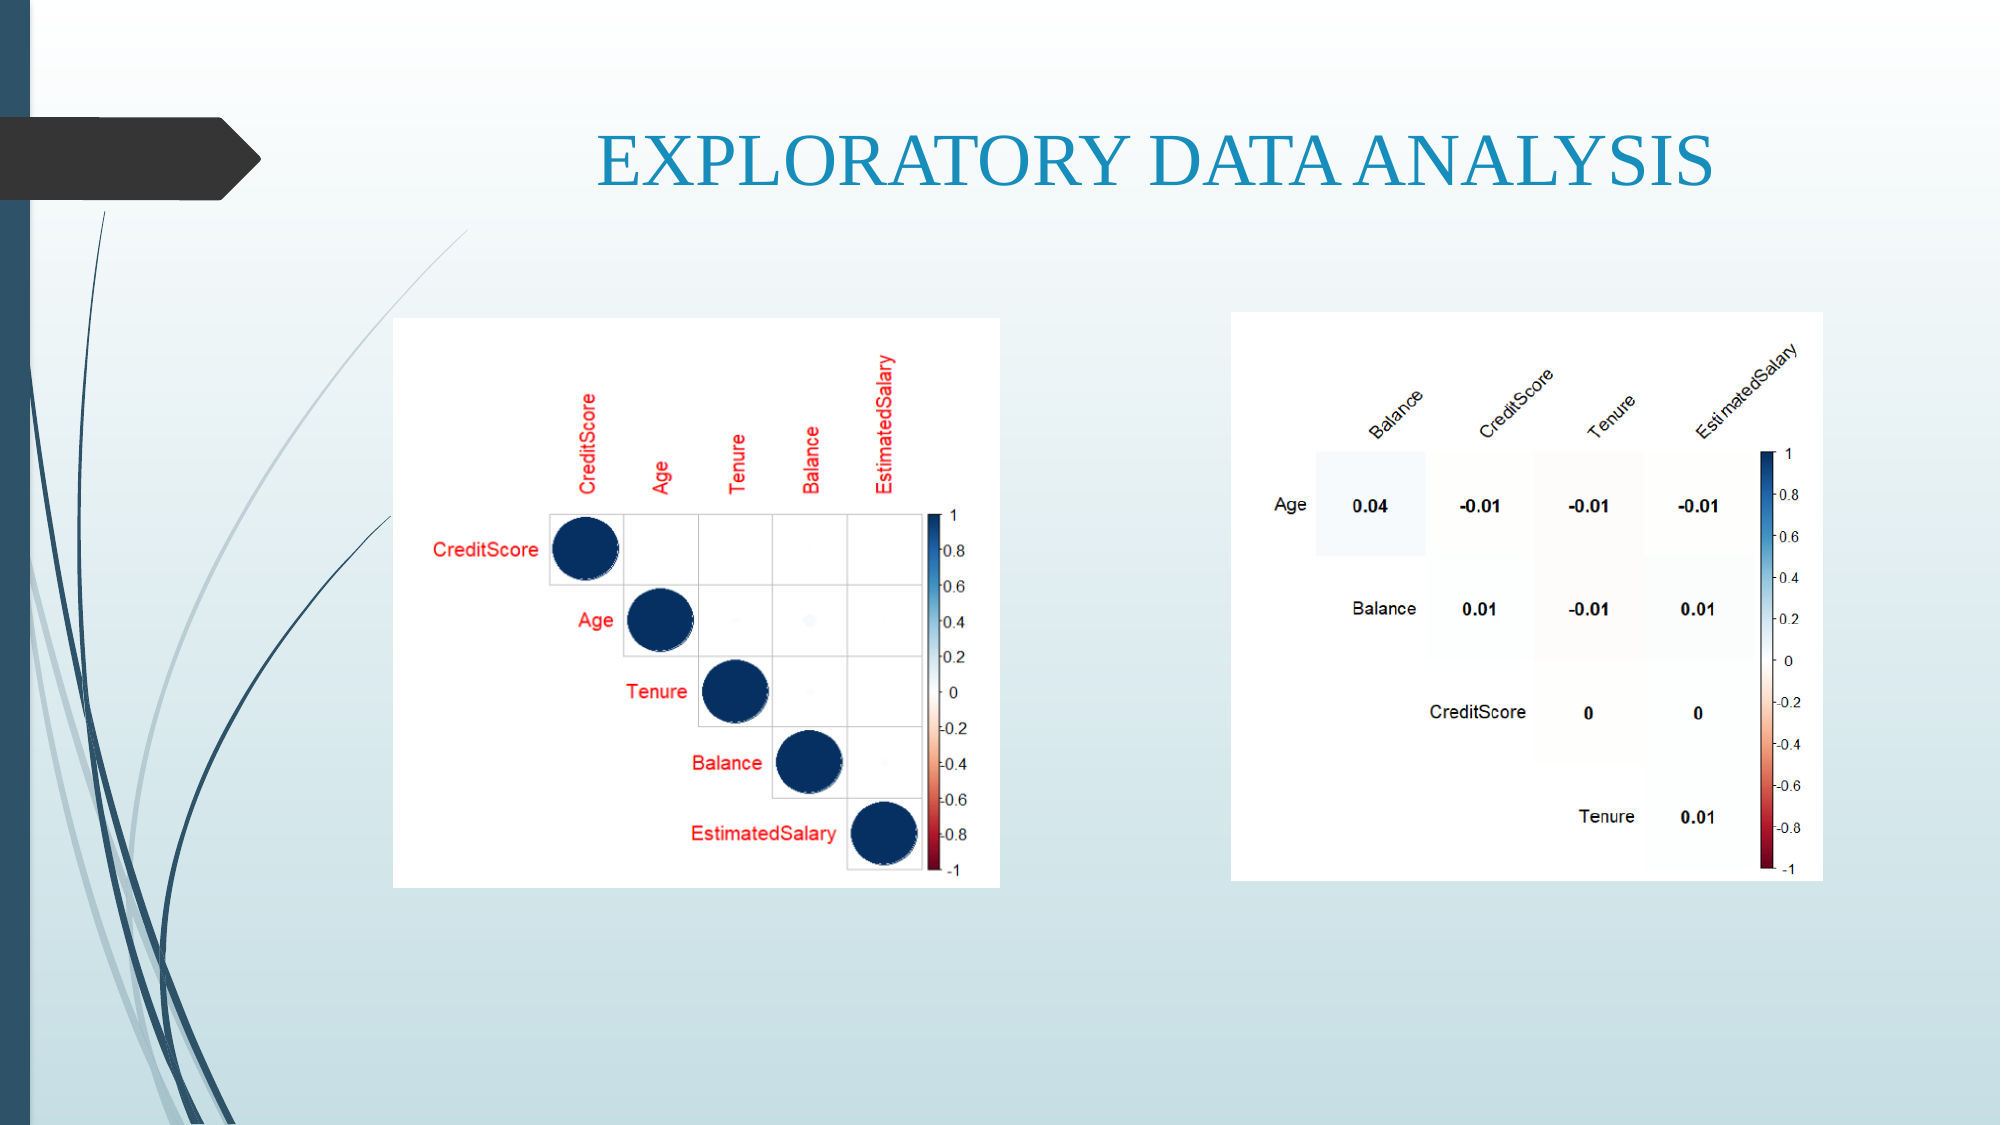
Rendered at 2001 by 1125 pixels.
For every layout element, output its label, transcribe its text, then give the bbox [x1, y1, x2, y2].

title EXPLORATORY DATA ANALYSIS [425, 102, 1888, 313]
picture [1231, 312, 1823, 882]
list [393, 318, 1001, 888]
